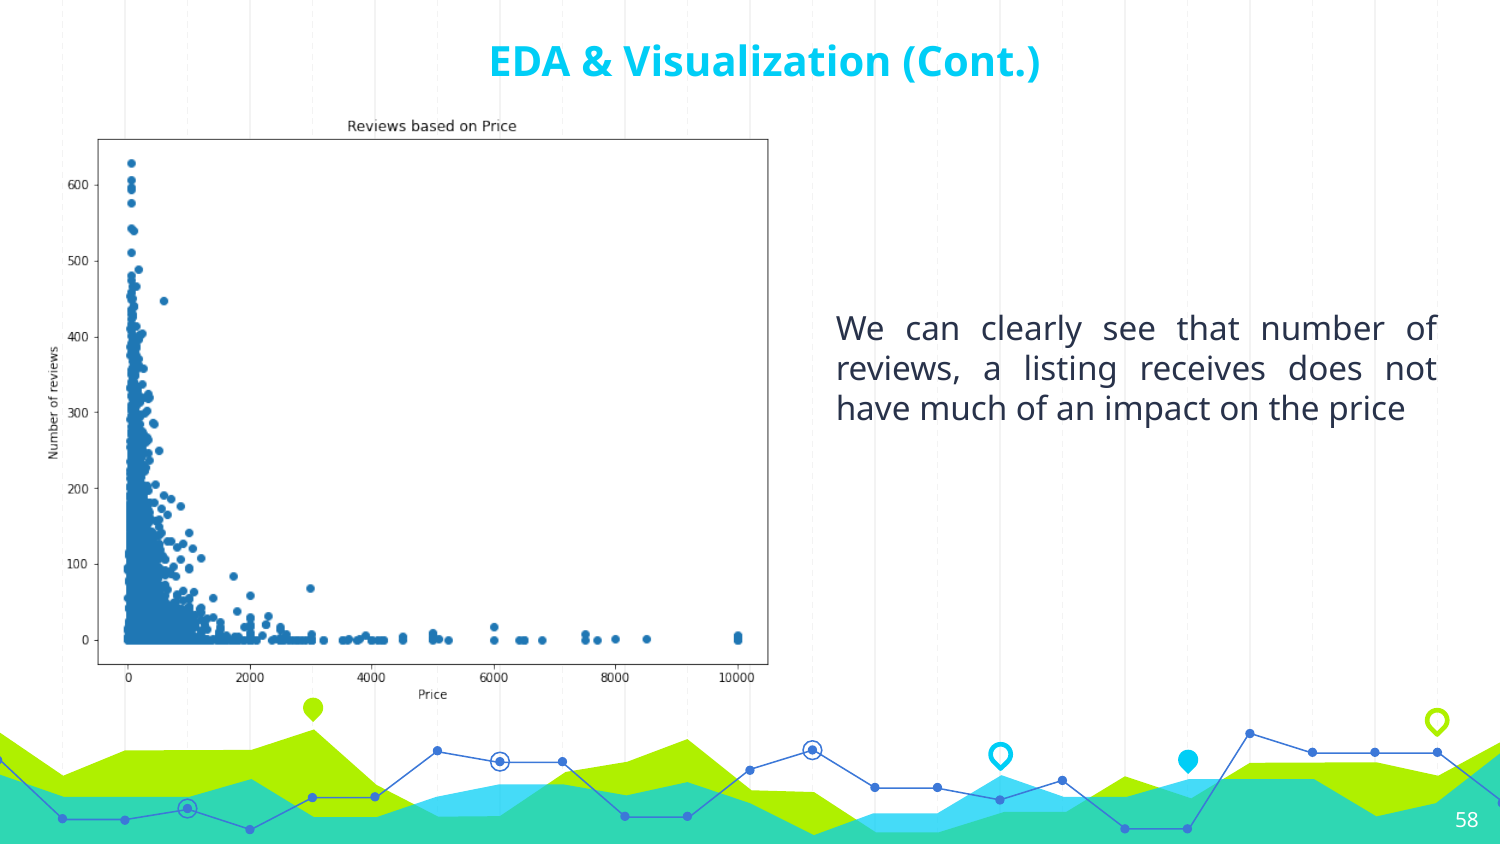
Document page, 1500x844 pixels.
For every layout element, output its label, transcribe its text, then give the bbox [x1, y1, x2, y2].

text_box EDA & Visualization (Cont.) [473, 27, 1056, 93]
slide_number 58 [1403, 791, 1494, 844]
list We can clearly see that number of reviews, a listing receives does not have much of an impact on the price [800, 292, 1454, 477]
picture [40, 111, 776, 711]
